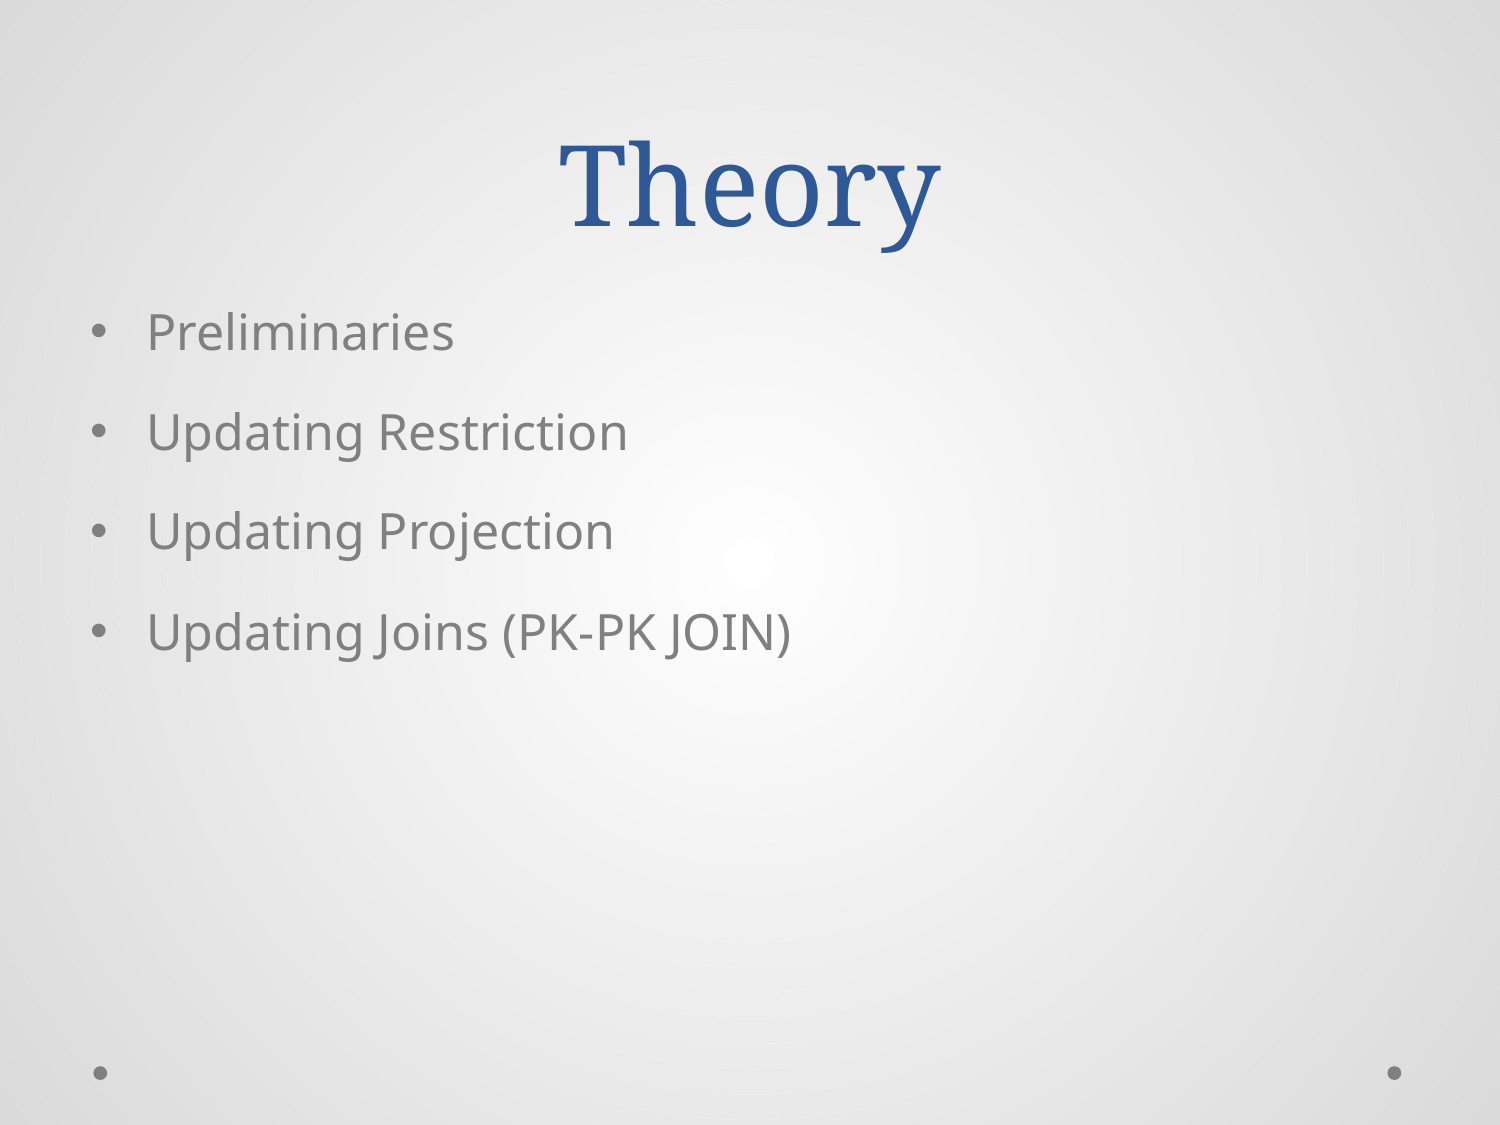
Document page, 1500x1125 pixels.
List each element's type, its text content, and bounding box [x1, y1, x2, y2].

list Preliminaries Updating Restriction Updating Projection Updating Joins (PK-PK JOIN) [75, 262, 1425, 1005]
title Theory [75, 125, 1425, 257]
